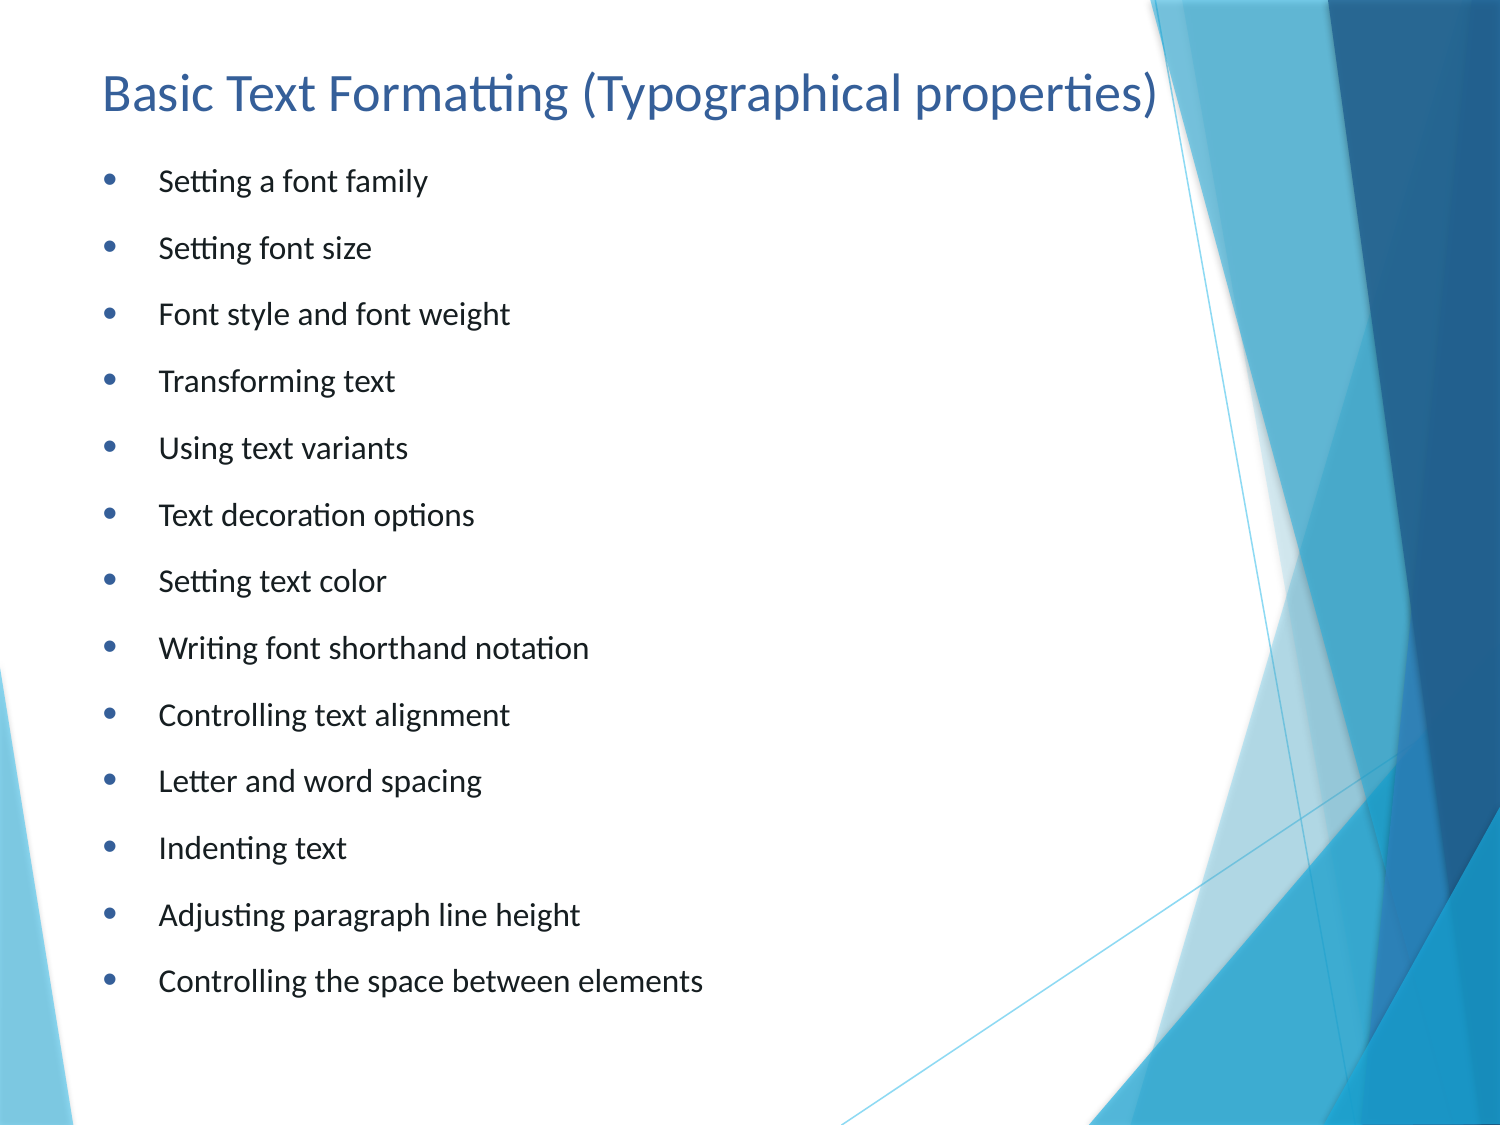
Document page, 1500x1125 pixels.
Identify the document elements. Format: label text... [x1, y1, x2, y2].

list Setting a font family Setting font size Font style and font weight Transforming text Using text variants Text decoration options Setting text color Writing font shorthand notation Controlling text alignment Letter and word spacing Indenting text Adjusting paragraph line height Controlling the space between elements [87, 162, 1365, 1038]
title Basic Text Formatting (Typographical properties) [87, 50, 1475, 163]
